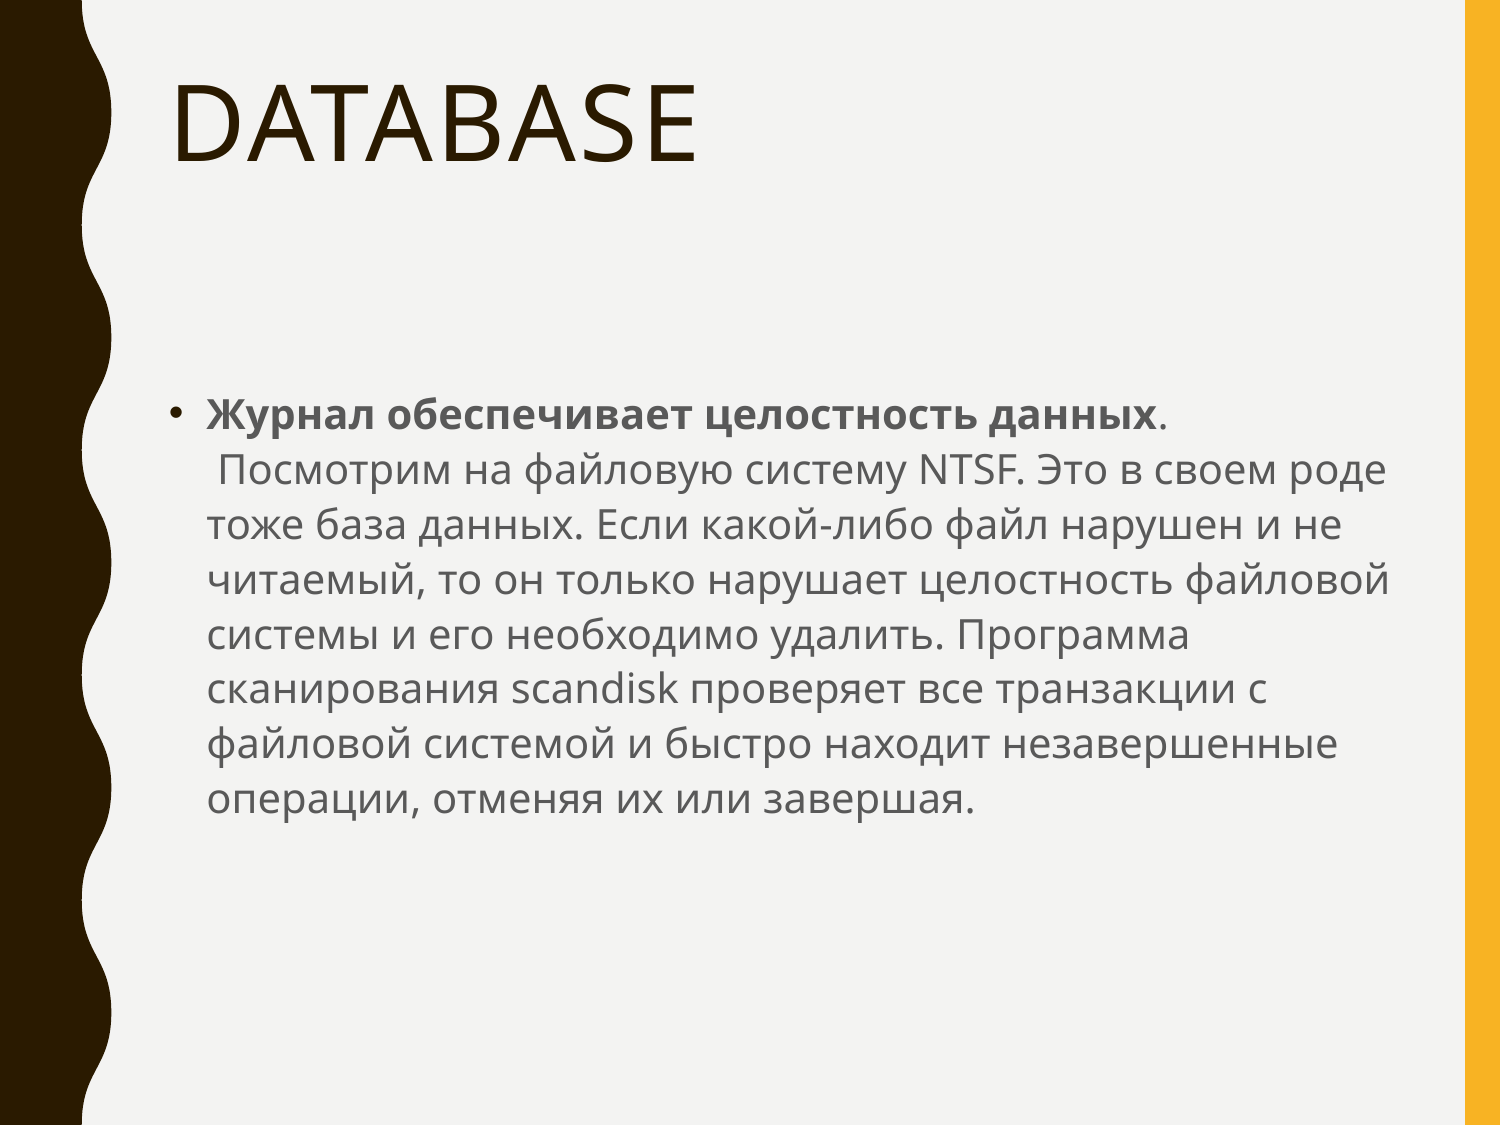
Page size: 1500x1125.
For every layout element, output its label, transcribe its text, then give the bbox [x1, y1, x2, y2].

title DATABASE [154, 62, 1407, 308]
list Журнал обеспечивает целостность данных. Посмотрим на файловую систему NTSF. Это в своем роде тоже база данных. Если какой-либо файл нарушен и не читаемый, то он только нарушает целостность файловой системы и его необходимо удалить. Программа сканирования scandisk проверяет все транзакции с файловой системой и быстро находит незавершенные операции, отменяя их или завершая. [154, 375, 1407, 965]
